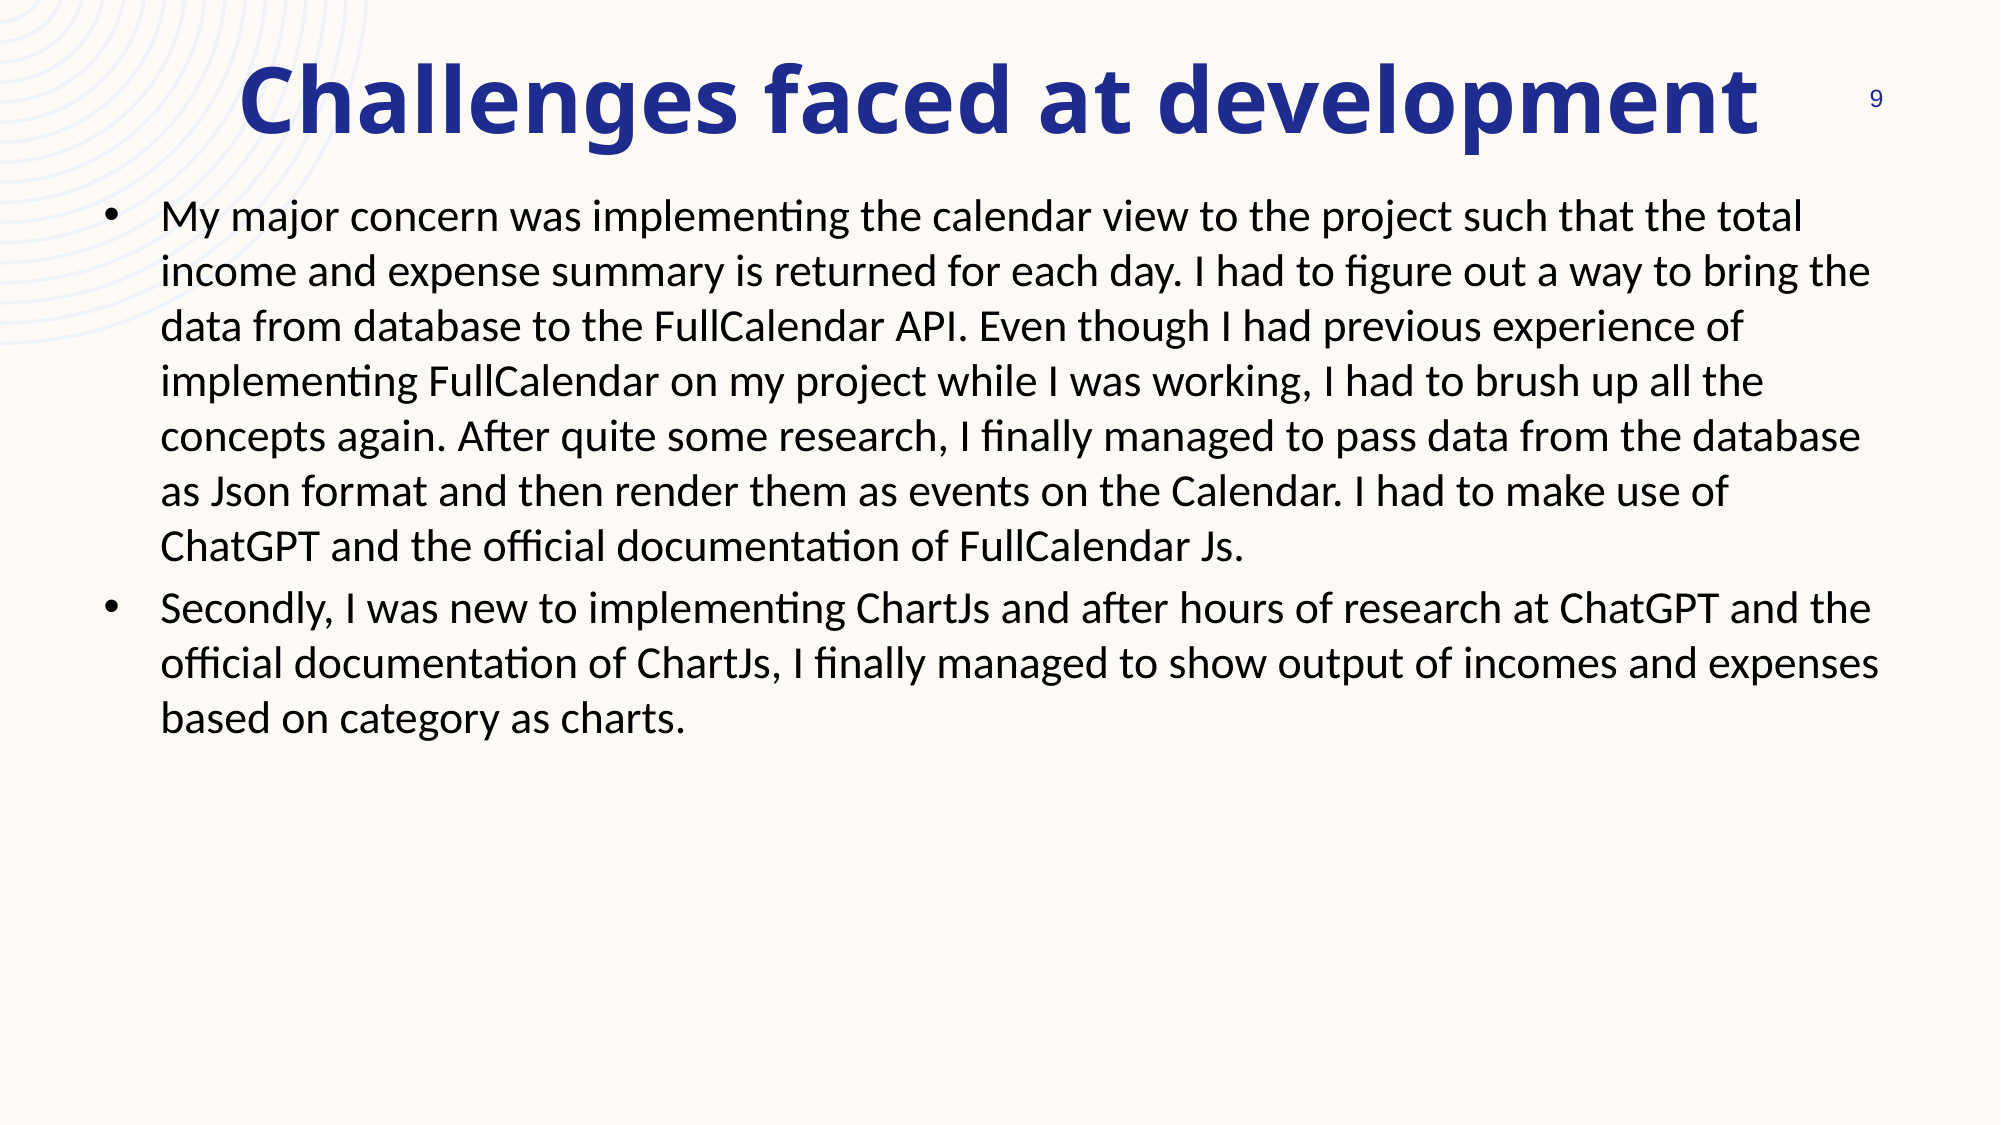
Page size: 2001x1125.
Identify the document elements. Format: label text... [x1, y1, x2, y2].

title Challenges faced at development [124, 34, 1875, 161]
slide_number 9 [1795, 75, 1958, 120]
list My major concern was implementing the calendar view to the project such that the total income and expense summary is returned for each day. I had to figure out a way to bring the data from database to the FullCalendar API. Even though I had previous experience of implementing FullCalendar on my project while I was working, I had to brush up all the concepts again. After quite some research, I finally managed to pass data from the database as Json format and then render them as events on the Calendar. I had to make use of ChatGPT and the official documentation of FullCalendar Js. Secondly, I was new to implementing ChartJs and after hours of research at ChatGPT and the official documentation of ChartJs, I finally managed to show output of incomes and expenses based on category as charts. [88, 178, 1913, 1073]
